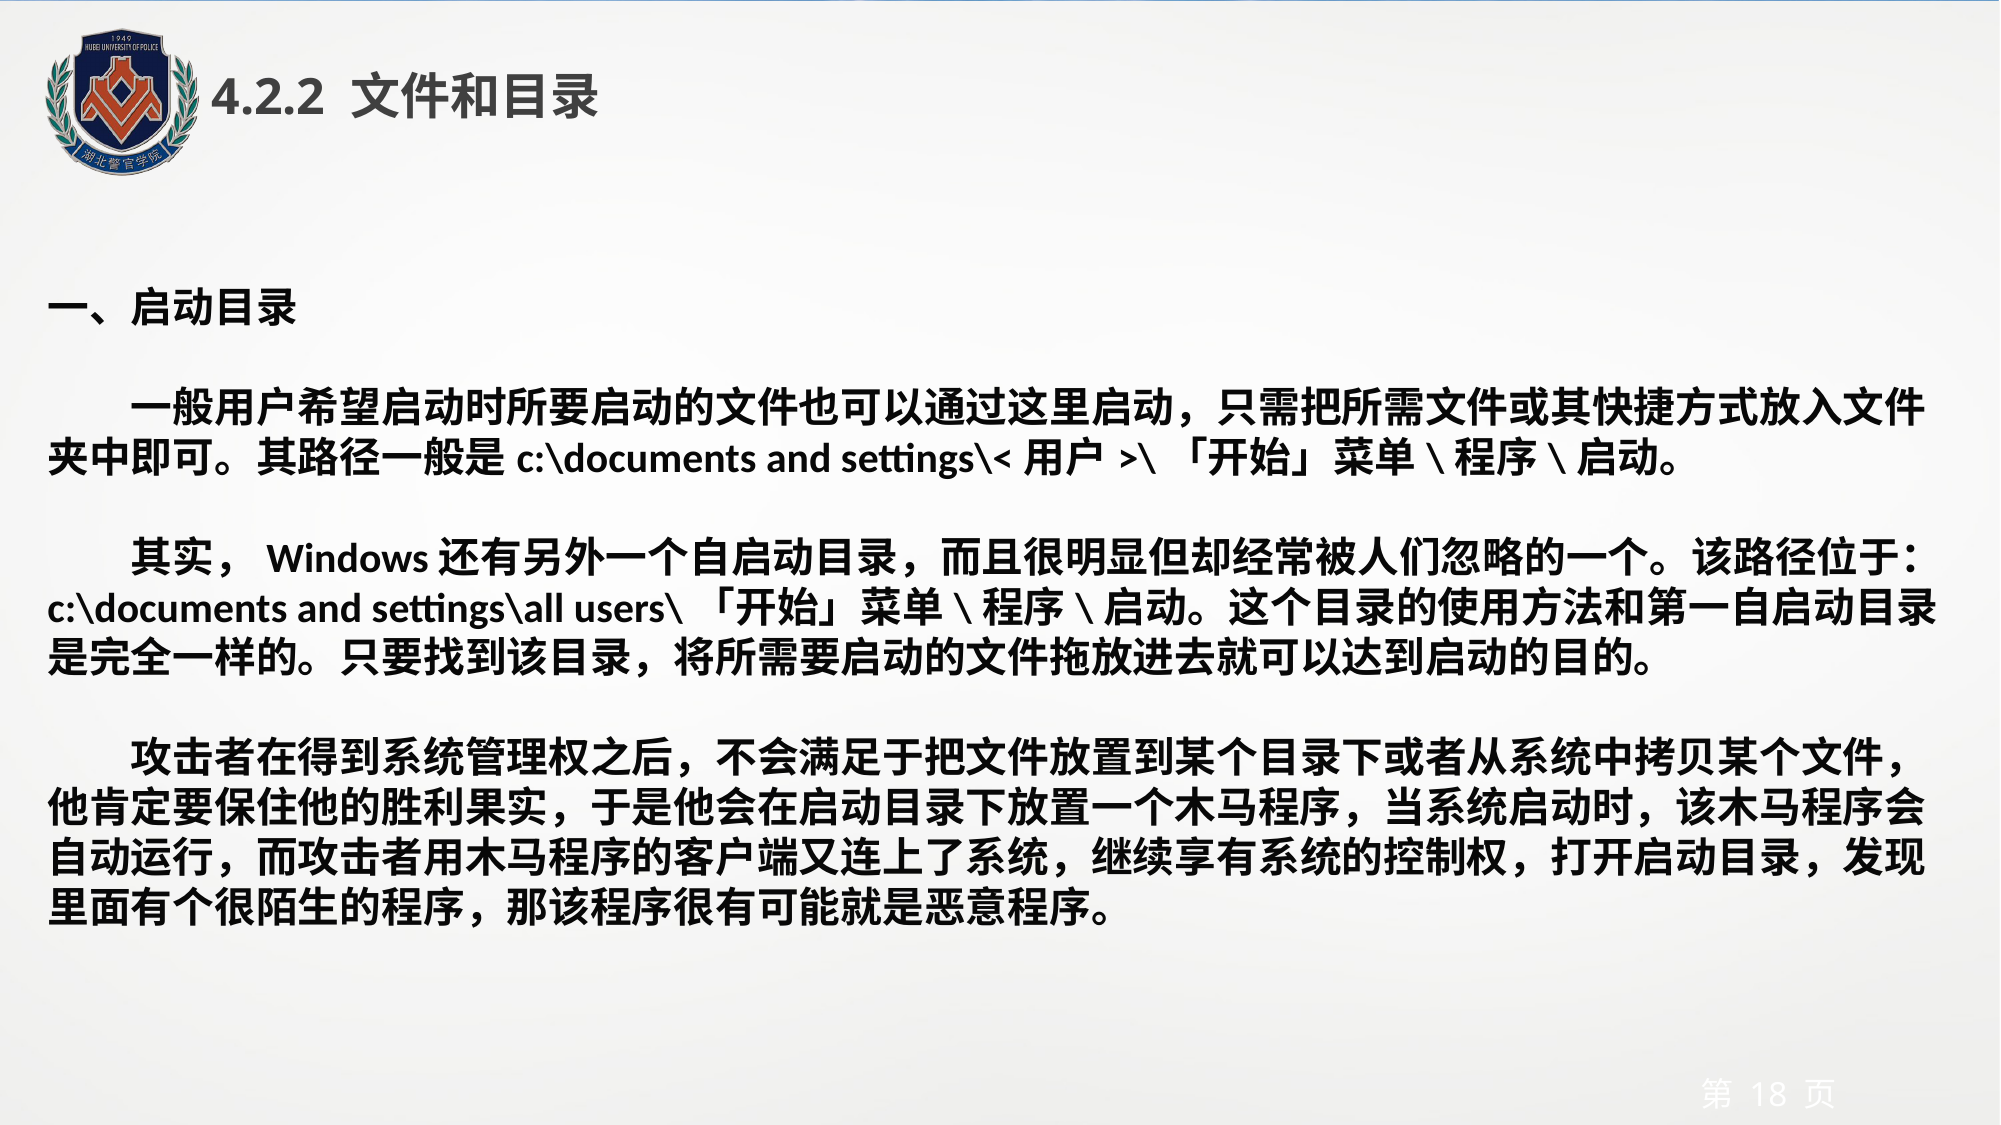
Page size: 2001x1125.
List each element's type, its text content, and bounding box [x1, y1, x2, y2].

text_box 4.2.2 文件和目录 [196, 57, 867, 133]
text_box 一、启动目录 一般用户希望启动时所要启动的文件也可以通过这里启动，只需把所需文件或其快捷方式放入文件夹中即可。其路径一般是c:\documents and settings\<用户>\「开始」菜单\程序\启动。 其实，Windows还有另外一个自启动目录，而且很明显但却经常被人们忽略的一个。该路径位于：c:\documents and settings\all users\「开始」菜单\程序\启动。这个目录的使用方法和第一自启动目录是完全一样的。只要找到该目录，将所需要启动的文件拖放进去就可以达到启动的目的。 攻击者在得到系统管理权之后，不会满足于把文件放置到某个目录下或者从系统中拷贝某个文件，他肯定要保住他的胜利果实，于是他会在启动目录下放置一个木马程序，当系统启动时，该木马程序会自动运行，而攻击者用木马程序的客户端又连上了系统，继续享有系统的控制权，打开启动目录，发现里面有个很陌生的程序，那该程序很有可能就是恶意程序。 [32, 273, 1968, 939]
picture [0, 0, 2000, 1125]
